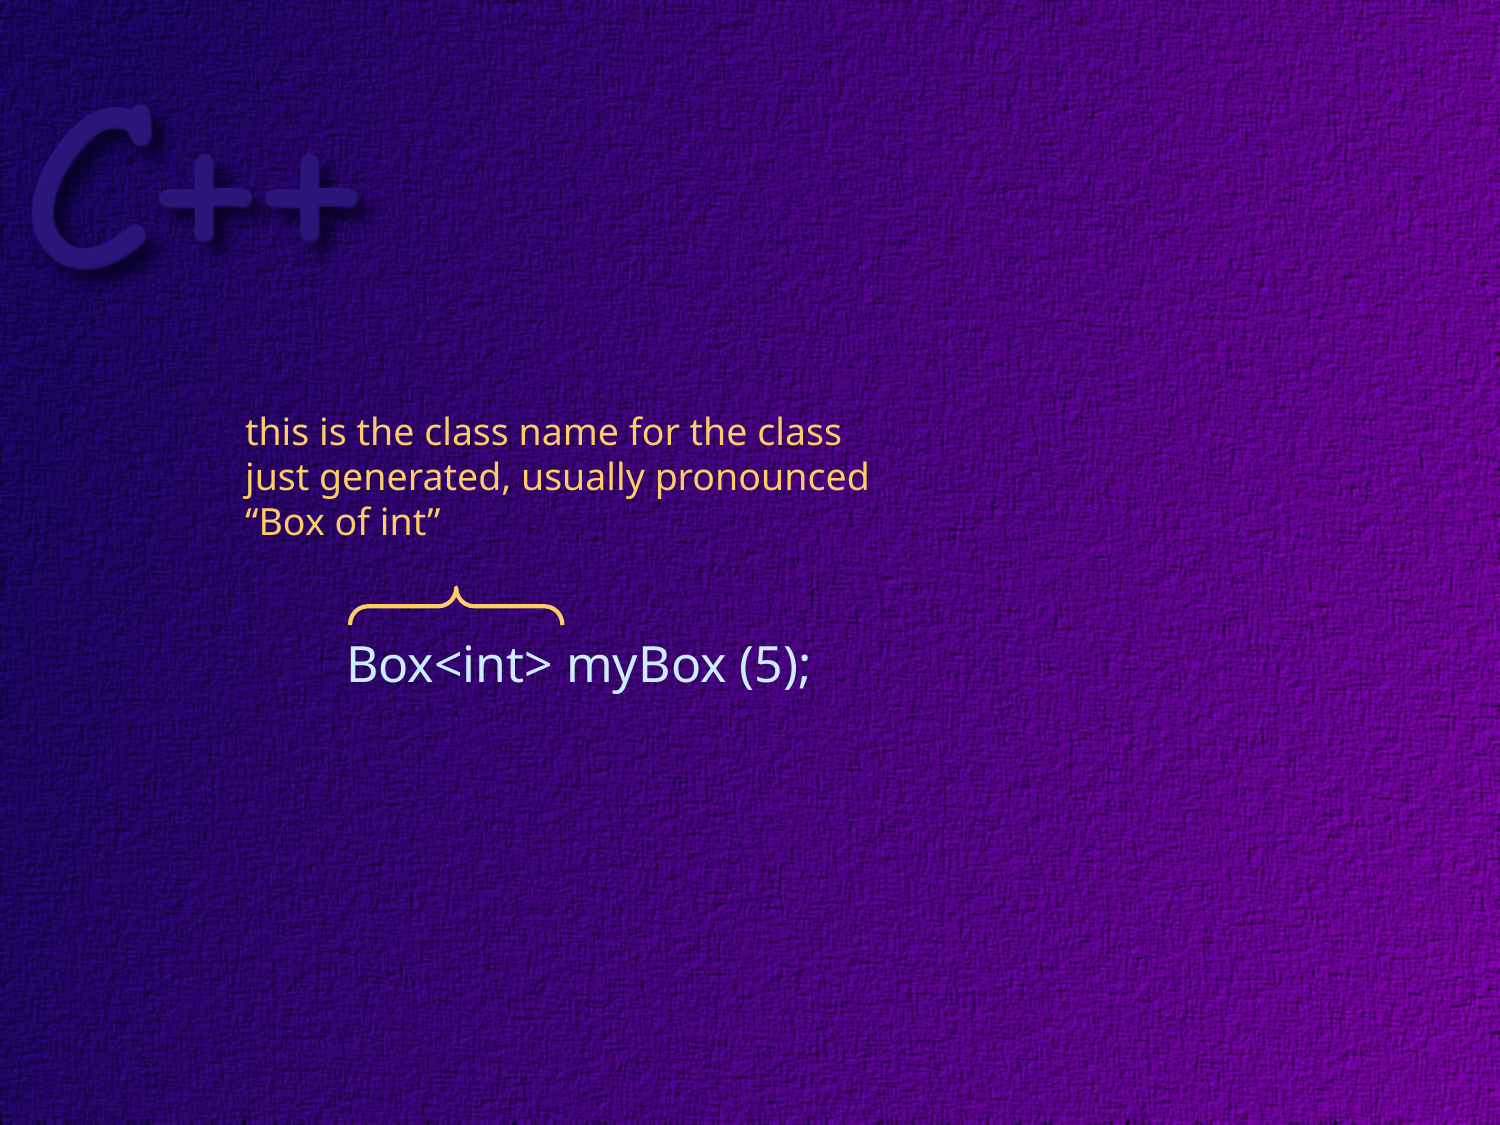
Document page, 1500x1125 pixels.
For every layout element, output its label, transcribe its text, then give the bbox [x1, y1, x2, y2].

picture [0, 0, 1500, 1125]
text_box [349, 587, 563, 626]
text_box this is the class name for the class just generated, usually pronounced “Box of int” [230, 400, 886, 551]
text_box Box<int> myBox (5); [181, 325, 827, 701]
